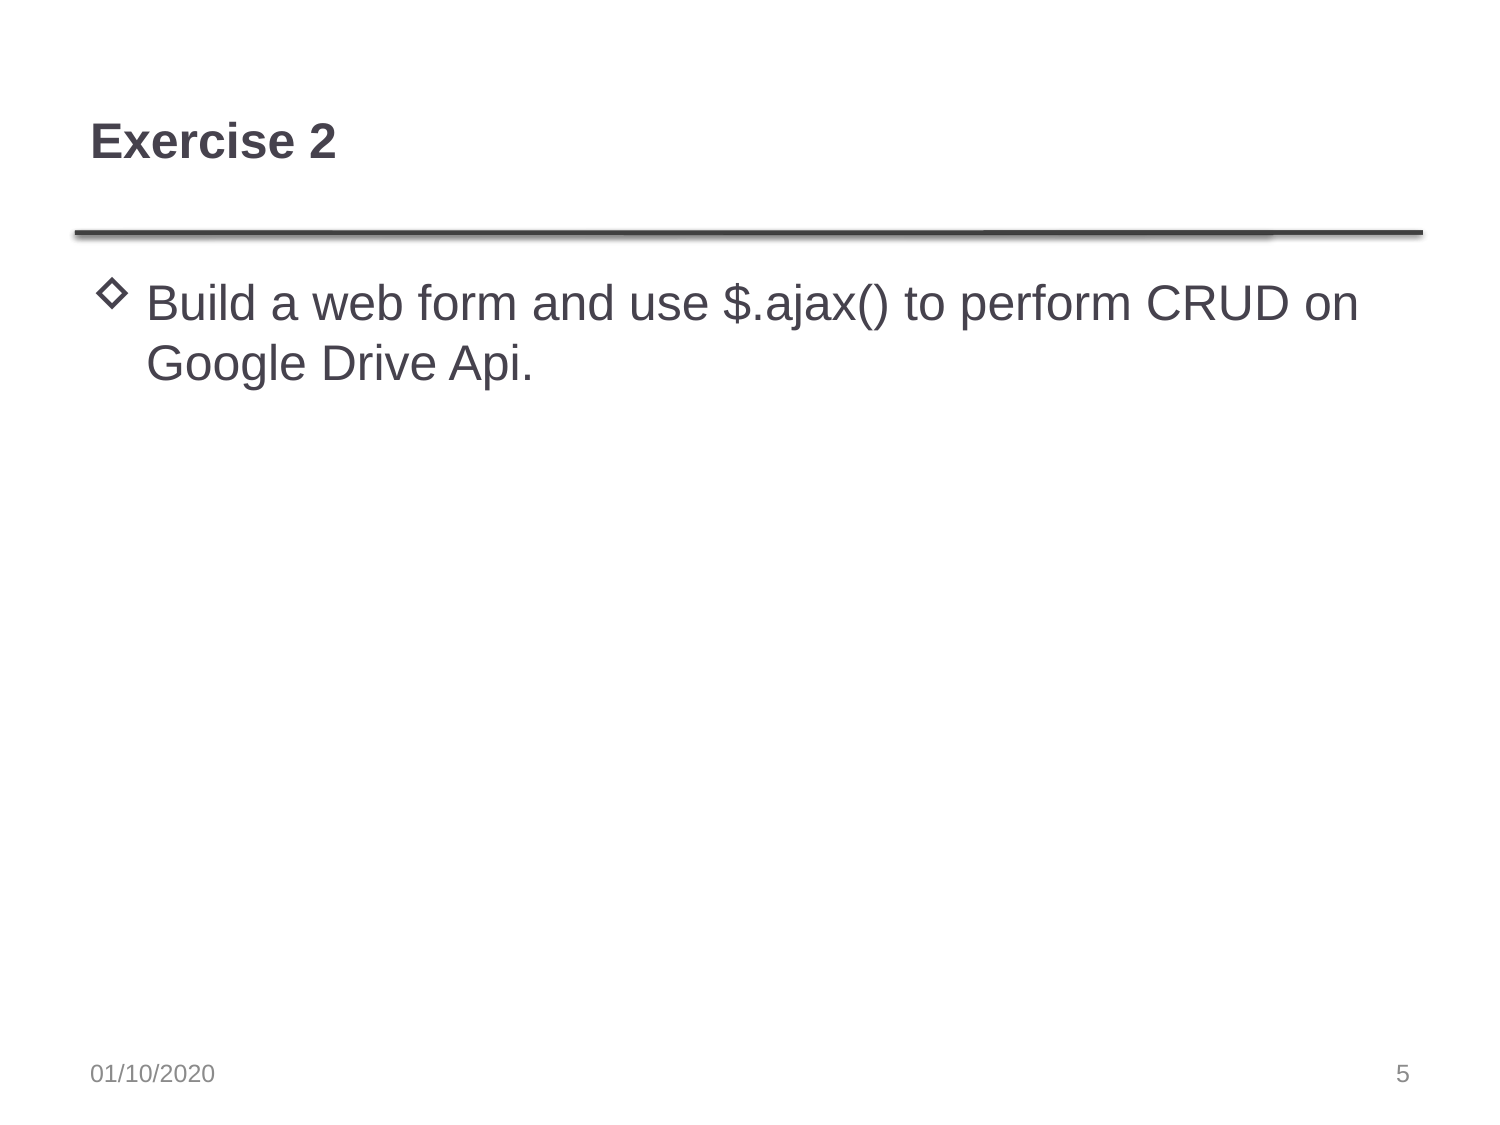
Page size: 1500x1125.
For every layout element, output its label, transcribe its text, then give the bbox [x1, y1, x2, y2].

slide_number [75, 1042, 425, 1103]
list Build a web form and use $.ajax() to perform CRUD on Google Drive Api. [75, 262, 1425, 1005]
slide_number 5 [1074, 1042, 1425, 1103]
title Exercise 2 [74, 44, 1272, 233]
